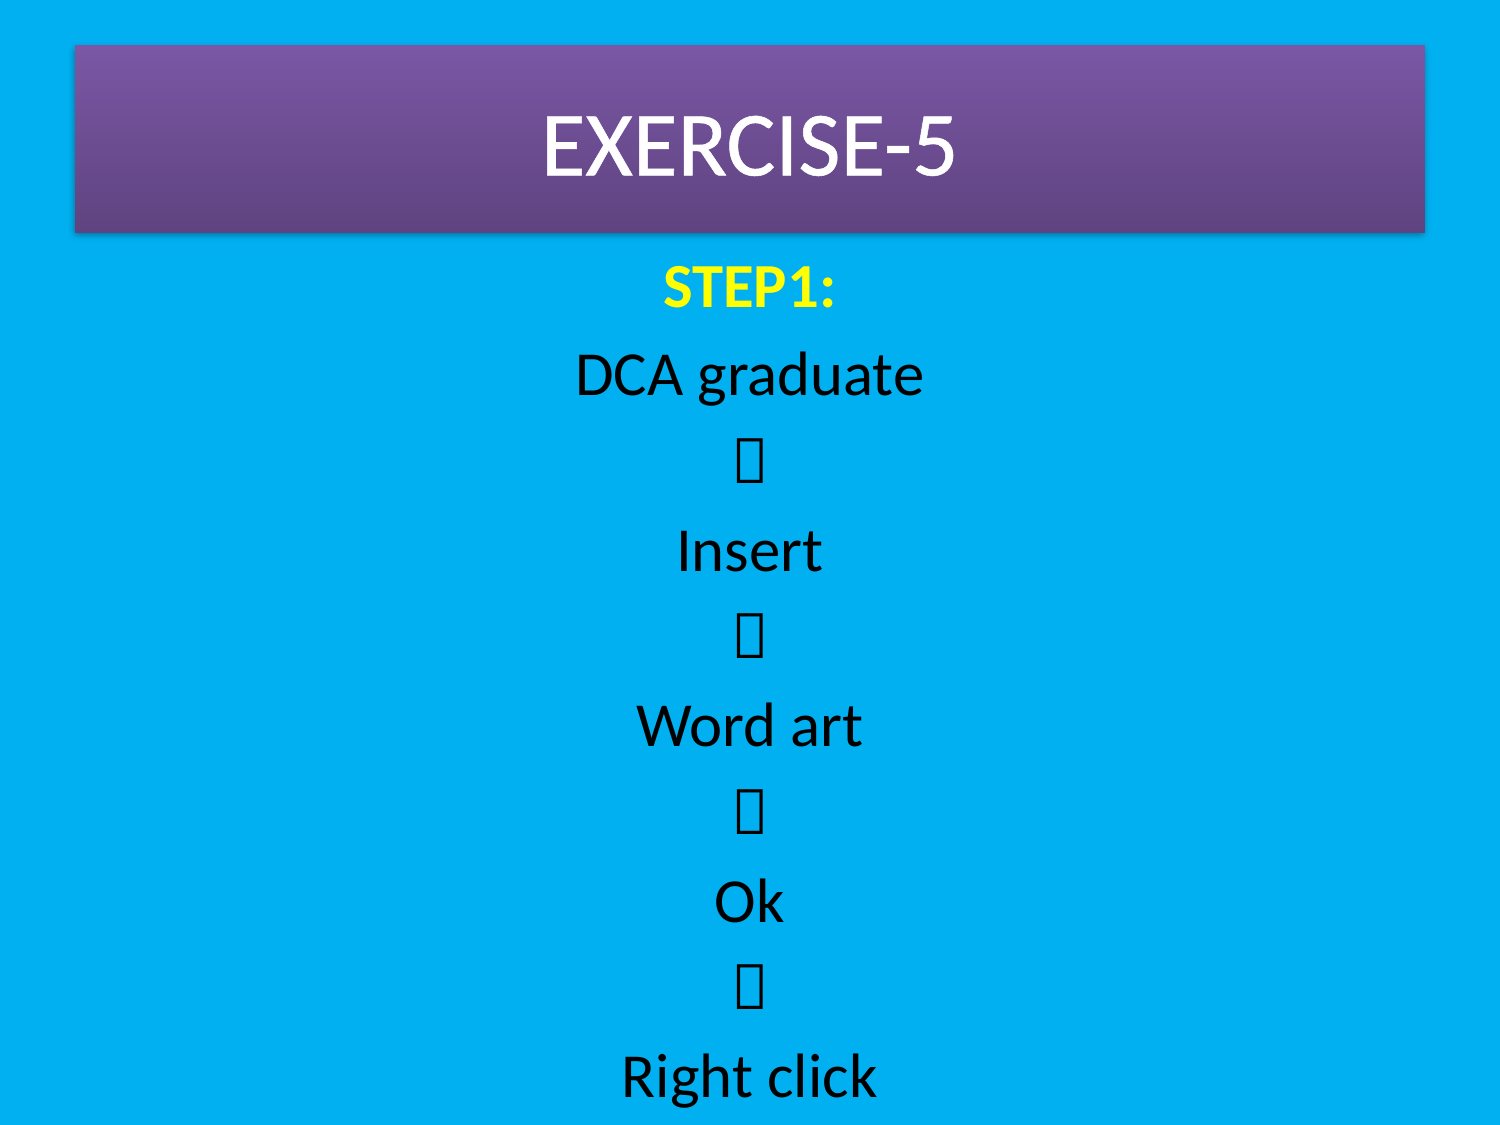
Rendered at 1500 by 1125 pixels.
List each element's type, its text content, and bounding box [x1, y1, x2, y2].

list STEP1: DCA graduate  Insert  Word art  Ok  Right click [75, 237, 1425, 1125]
title EXERCISE-5 [75, 45, 1425, 233]
